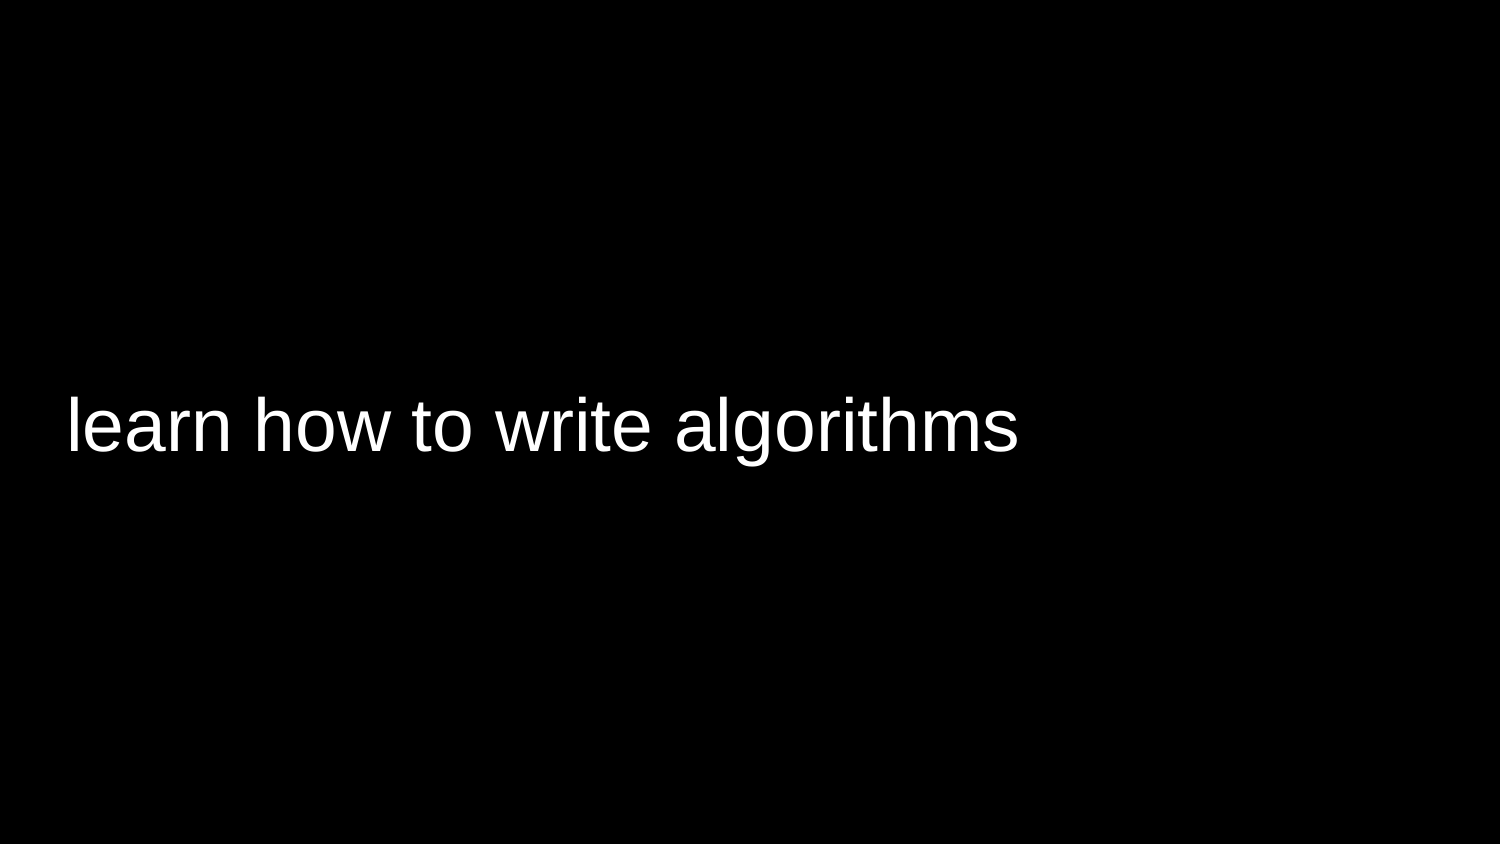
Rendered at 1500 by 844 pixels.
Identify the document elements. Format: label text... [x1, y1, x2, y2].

title learn how to write algorithms [51, 352, 1449, 491]
